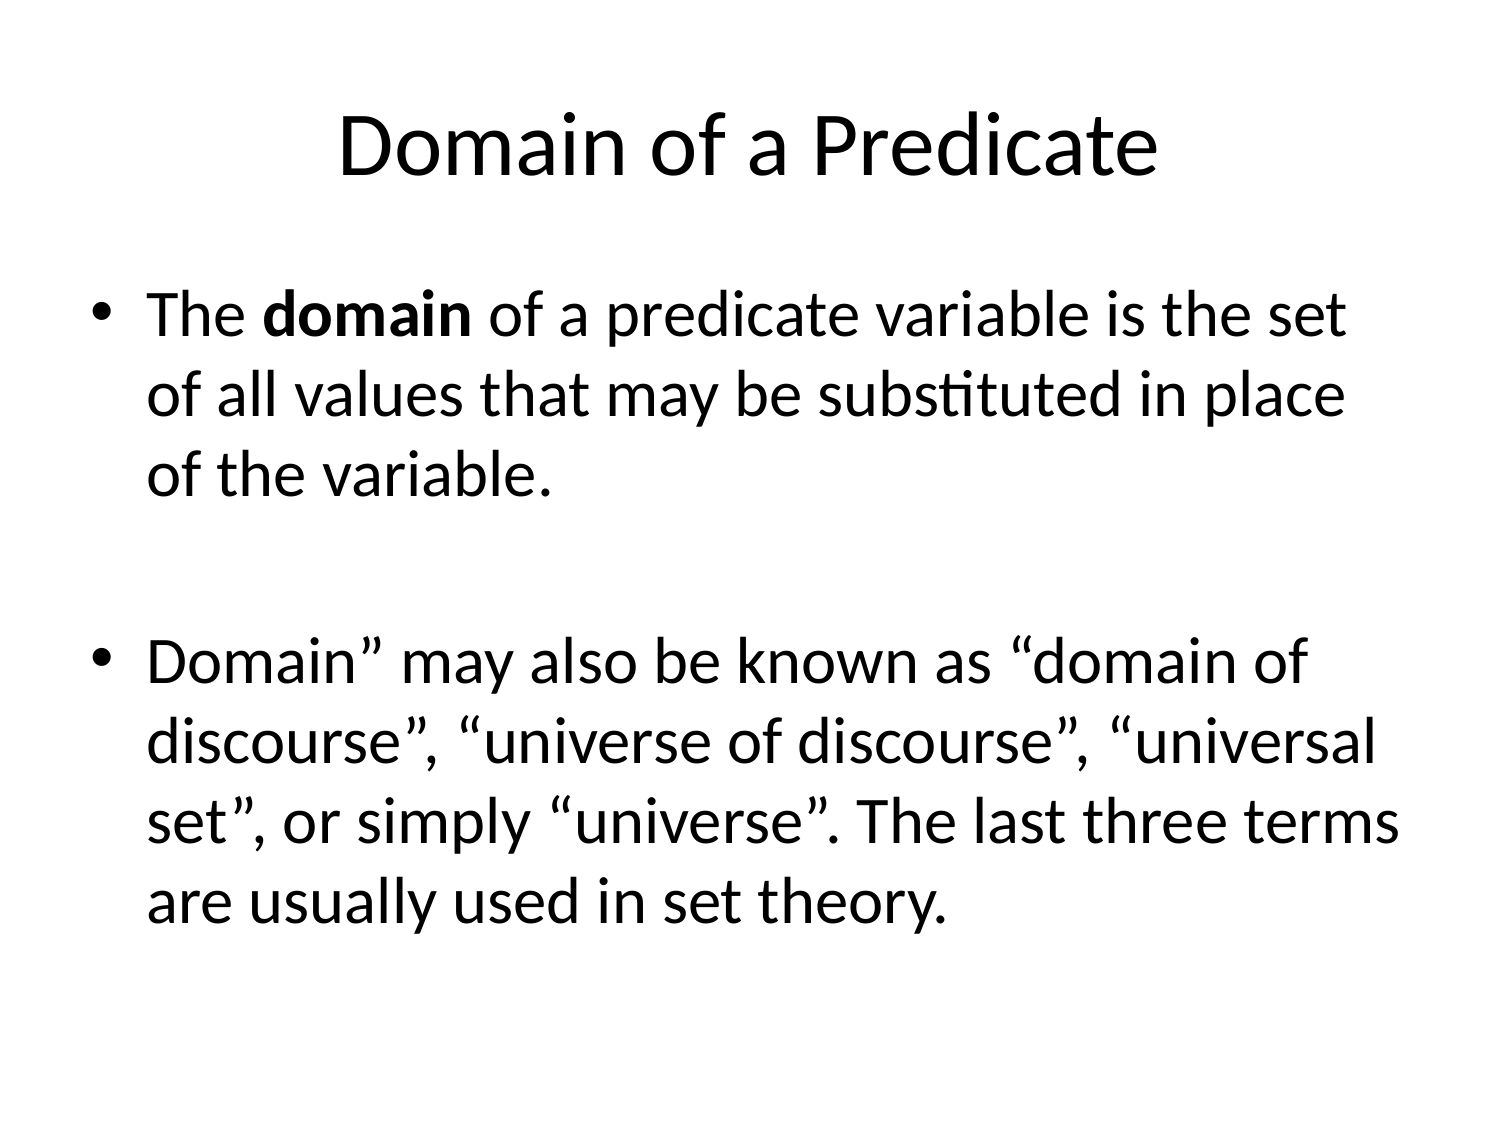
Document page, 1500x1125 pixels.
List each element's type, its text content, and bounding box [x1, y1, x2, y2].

list The domain of a predicate variable is the set of all values that may be substituted in place of the variable. Domain” may also be known as “domain of discourse”, “universe of discourse”, “universal set”, or simply “universe”. The last three terms are usually used in set theory. [75, 262, 1425, 1005]
title Domain of a Predicate [75, 45, 1425, 233]
